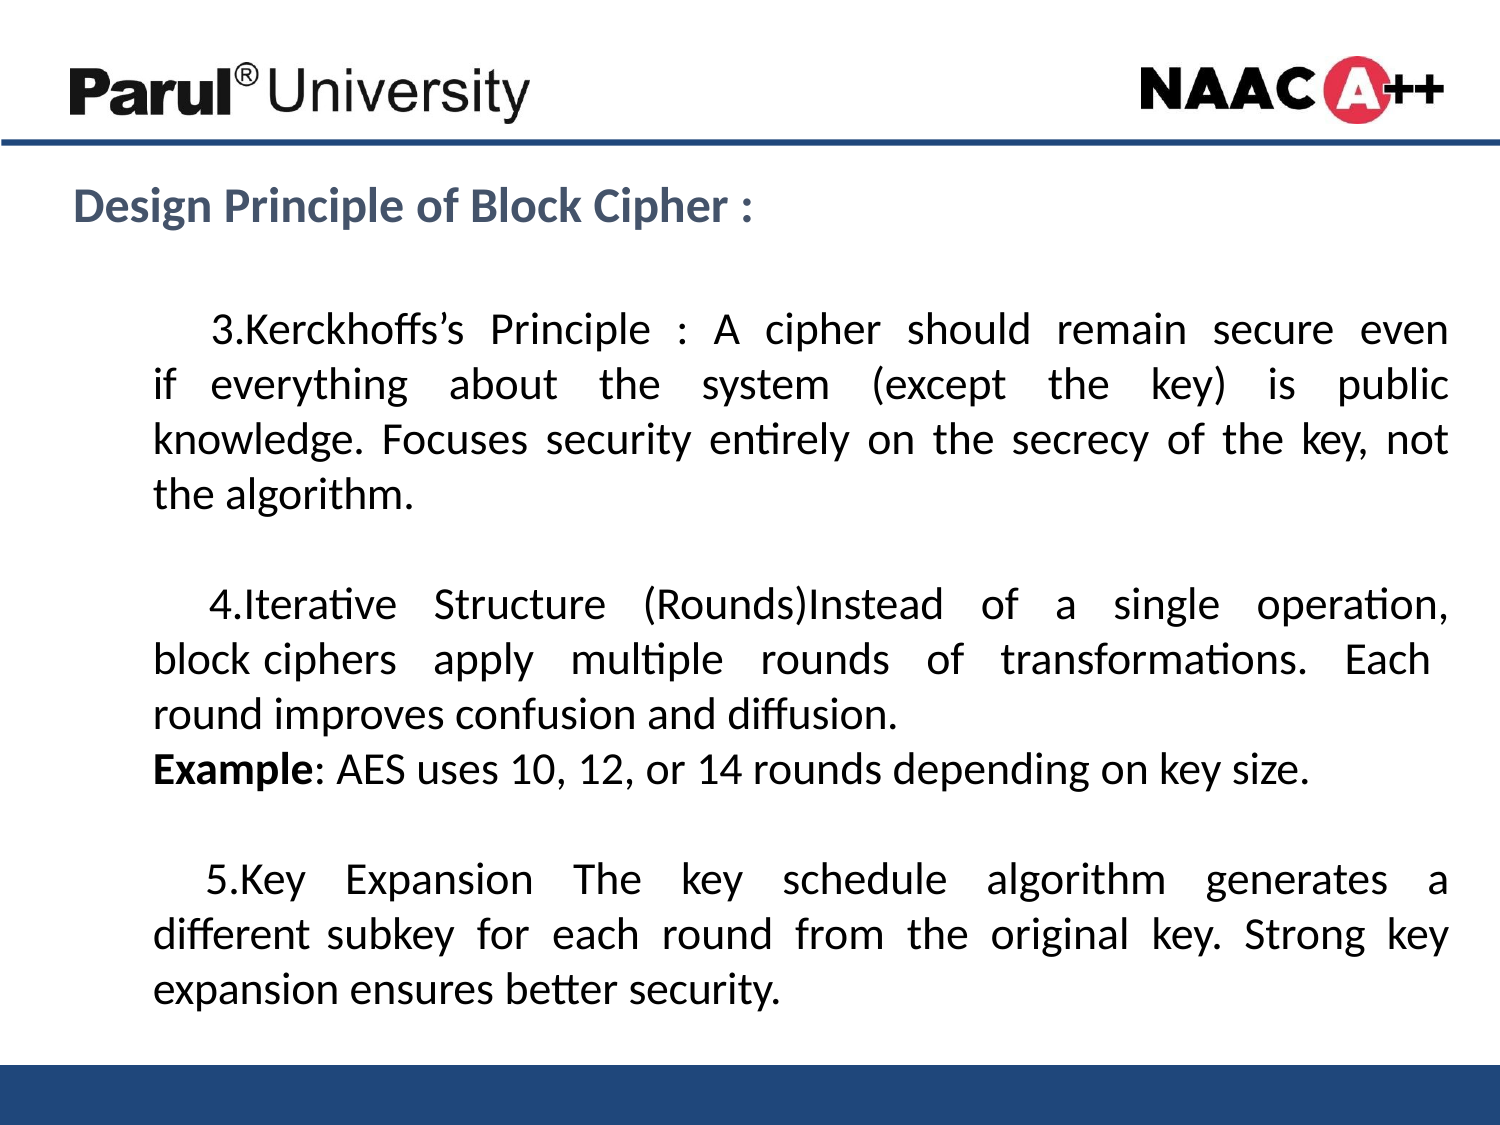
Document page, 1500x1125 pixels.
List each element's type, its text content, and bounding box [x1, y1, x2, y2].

picture [70, 62, 530, 124]
picture [1141, 56, 1444, 124]
title Design Principle of Block Cipher : [71, 170, 1344, 361]
text_box [1, 139, 1500, 146]
text_box Kerckhoffs’s Principle : A cipher should remain secure even if everything about the system (except the key) is public knowledge. Focuses security entirely on the secrecy of the key, not the algorithm. Iterative Structure (Rounds)Instead of a single operation, block ciphers apply multiple rounds of transformations. Each round improves confusion and diffusion. Example: AES uses 10, 12, or 14 rounds depending on key size. Key Expansion The key schedule algorithm generates a different subkey for each round from the original key. Strong key expansion ensures better security. [150, 296, 1451, 1014]
